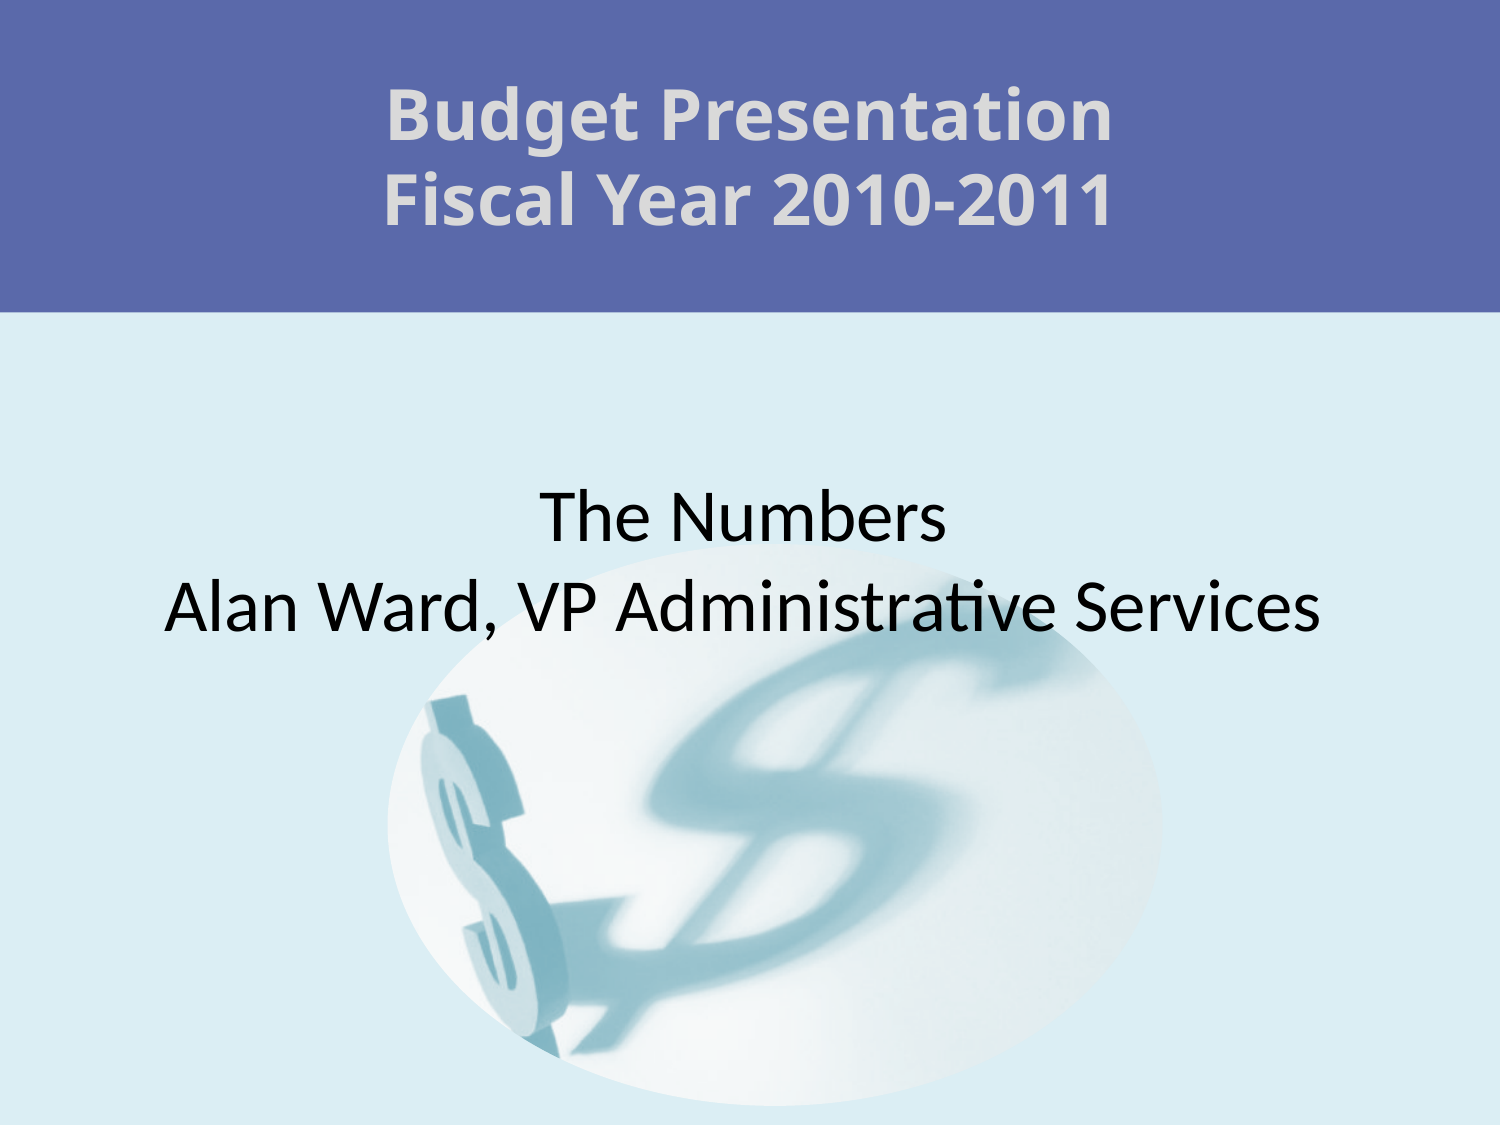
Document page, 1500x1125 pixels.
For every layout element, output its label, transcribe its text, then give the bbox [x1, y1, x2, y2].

title The Numbers Alan Ward, VP Administrative Services [75, 425, 1413, 688]
picture [387, 543, 1163, 1107]
text_box [0, 0, 1500, 314]
text_box Budget Presentation Fiscal Year 2010-2011 [174, 62, 1325, 247]
text_box [137, 200, 1413, 325]
